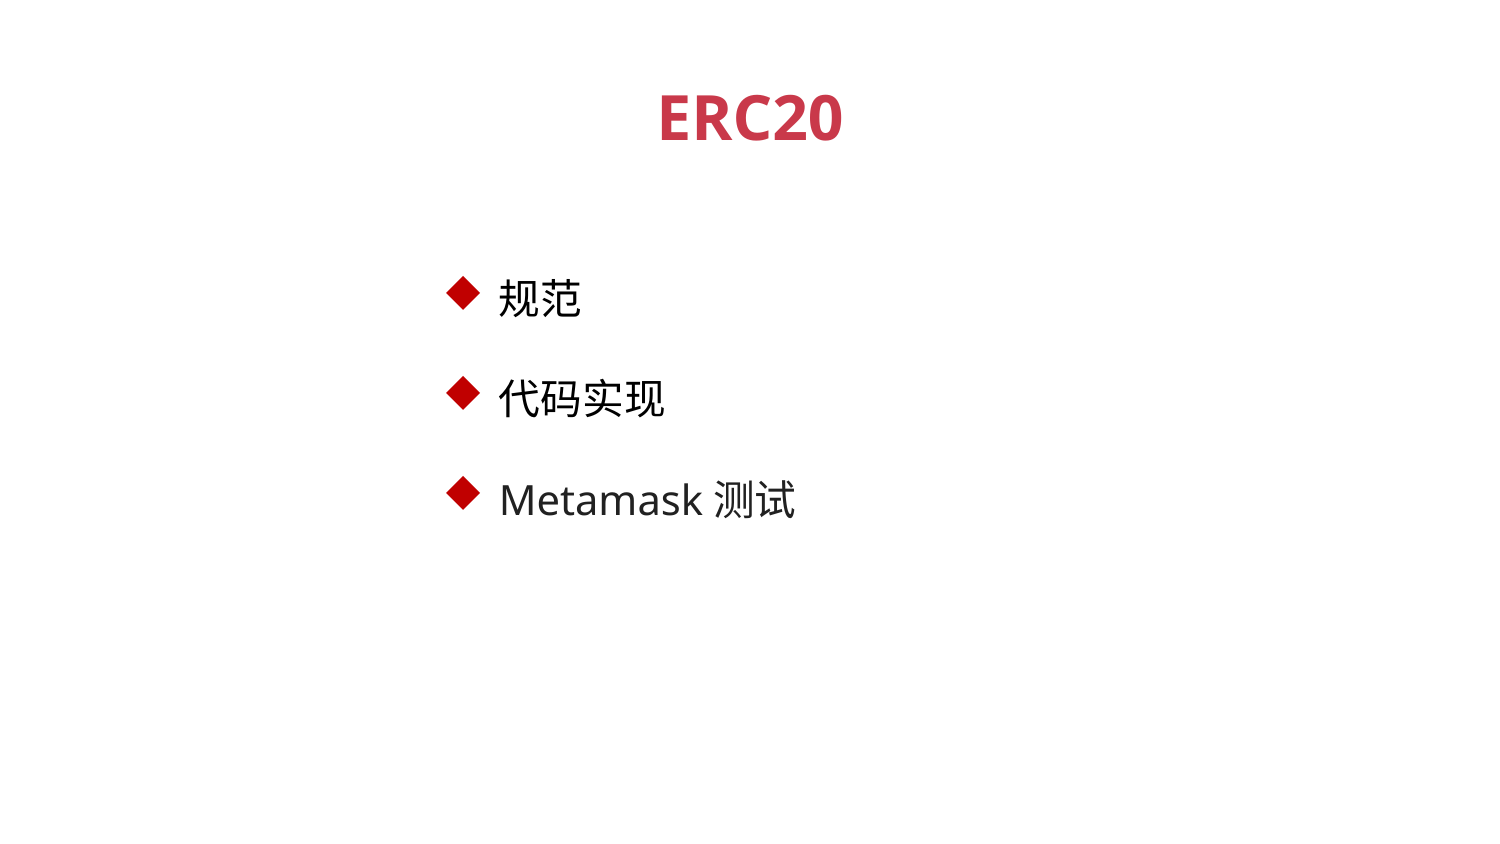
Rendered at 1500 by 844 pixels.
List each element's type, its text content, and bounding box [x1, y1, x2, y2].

text_box 规范 代码实现 Metamask测试 [383, 331, 1500, 415]
text_box [158, 404, 1500, 489]
text_box ERC20 [641, 70, 859, 161]
text_box [324, 338, 1500, 422]
